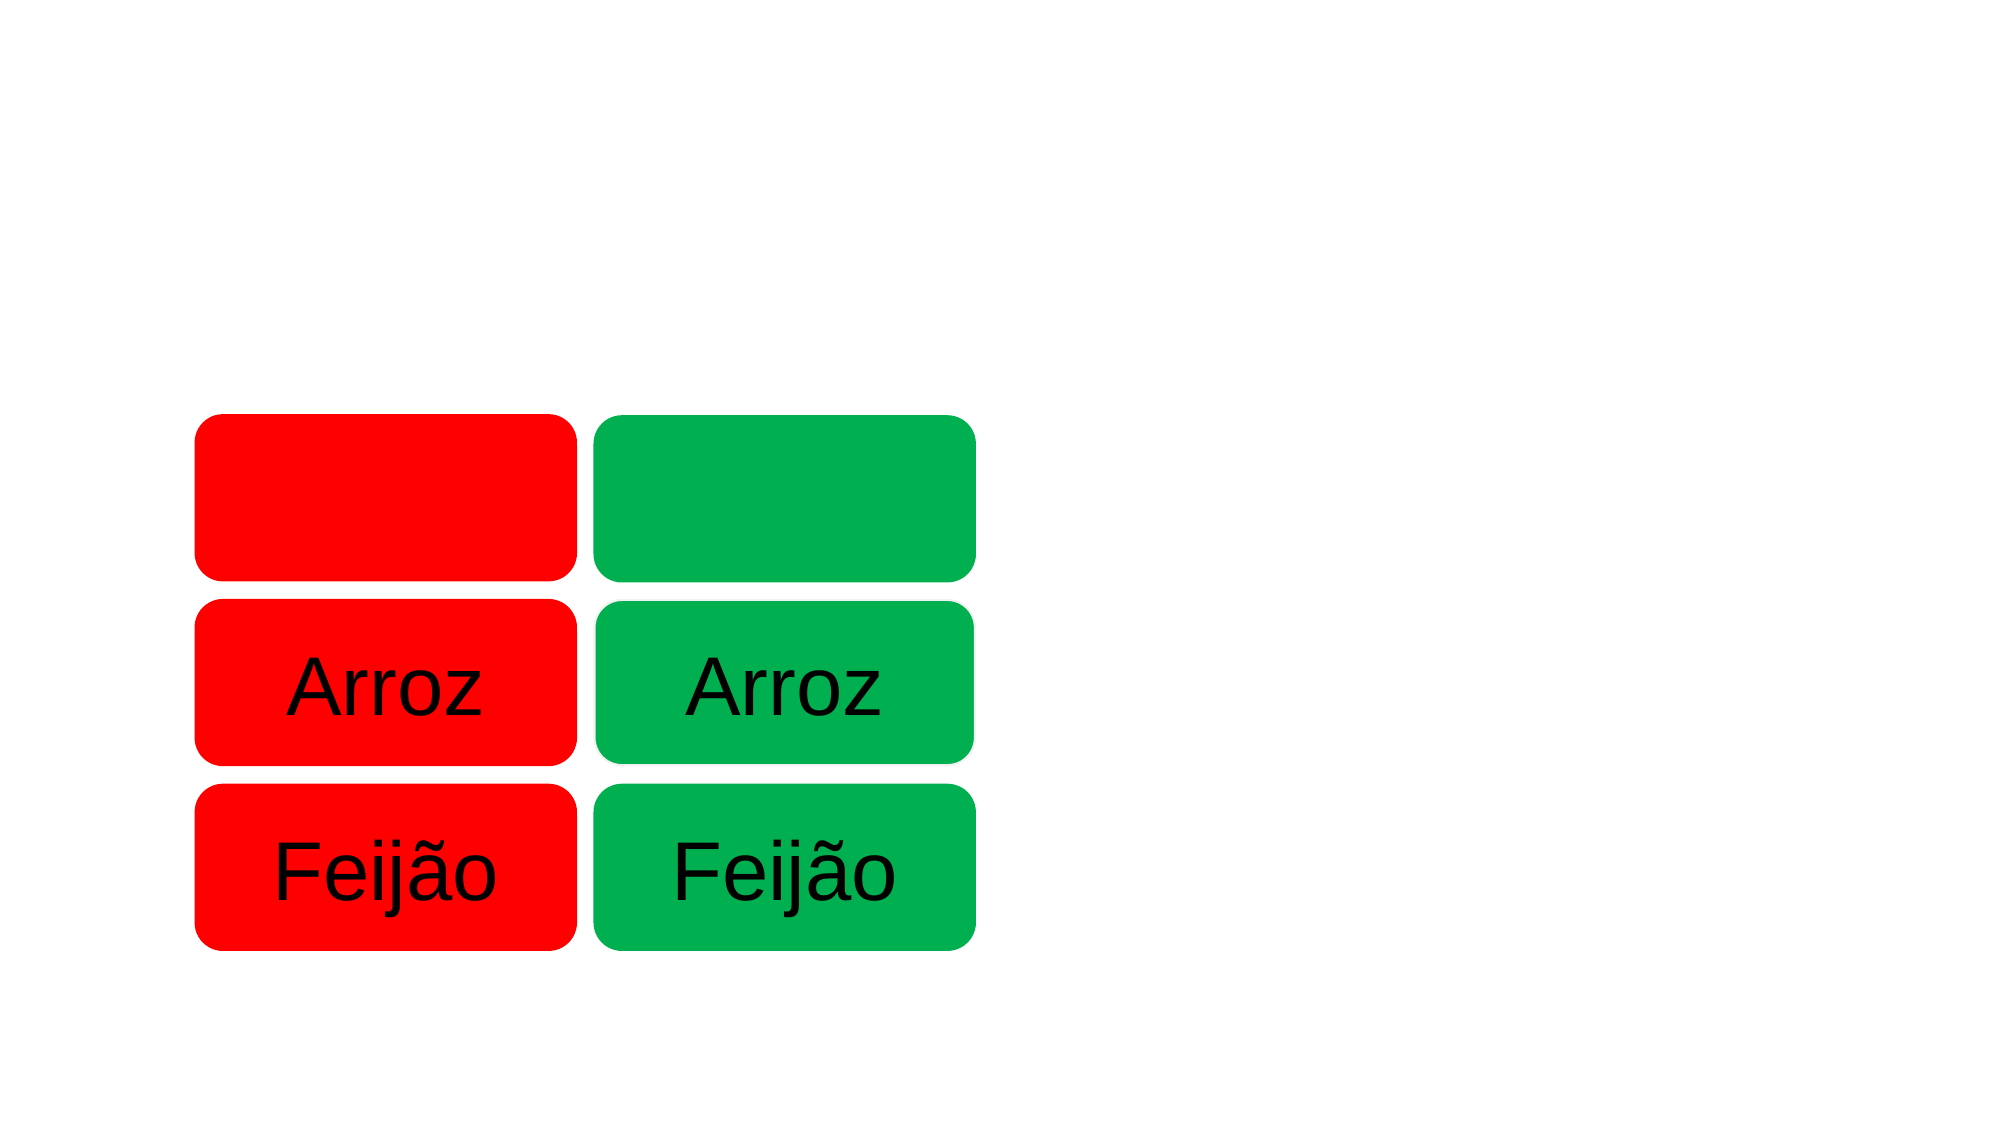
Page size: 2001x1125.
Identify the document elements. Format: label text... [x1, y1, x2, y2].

text_box Arroz [593, 598, 976, 767]
text_box [194, 414, 578, 582]
text_box Arroz [194, 598, 578, 767]
text_box [593, 415, 976, 583]
text_box Feijão [194, 783, 578, 951]
text_box Feijão [593, 783, 976, 951]
